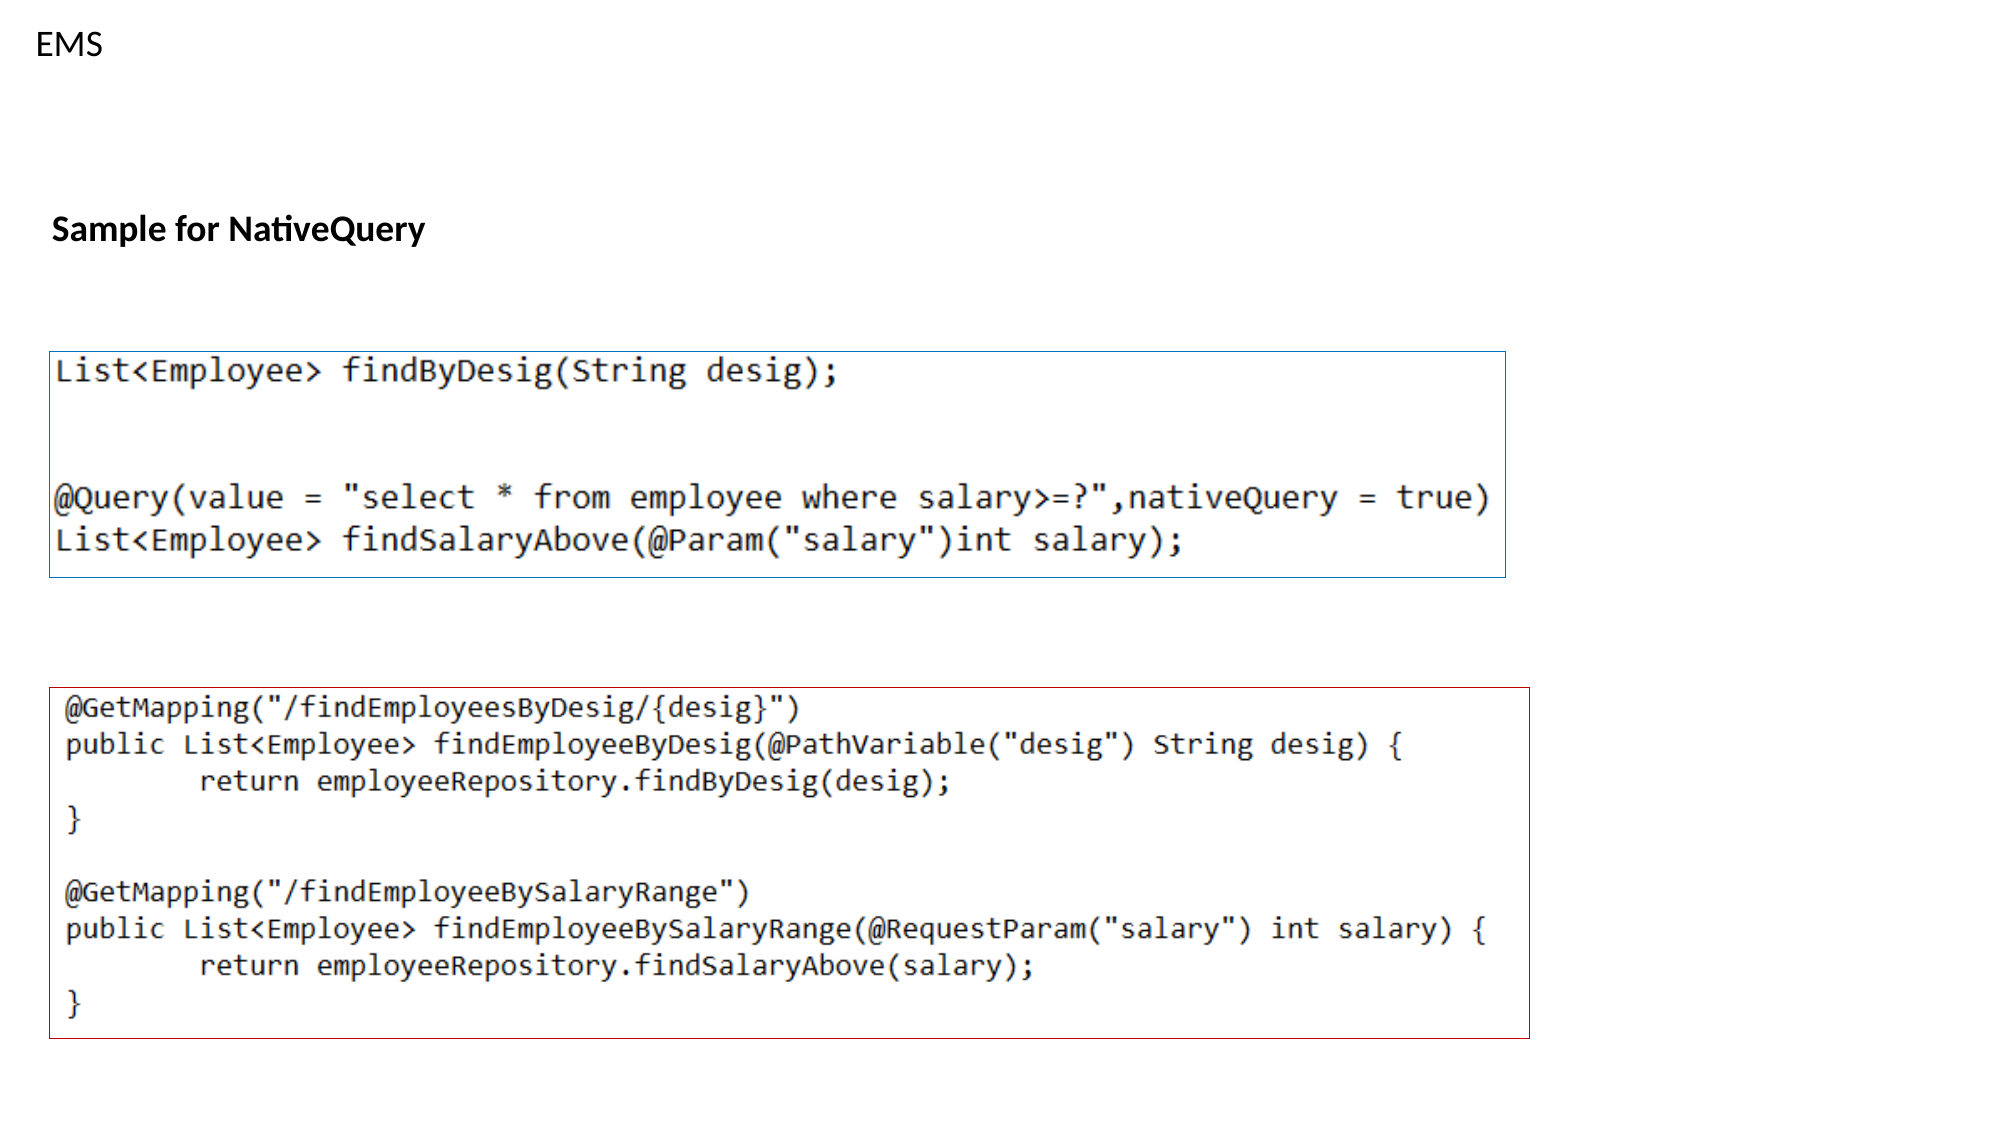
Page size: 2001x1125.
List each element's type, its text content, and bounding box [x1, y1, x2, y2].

text_box EMS [20, 11, 126, 72]
text_box Sample for NativeQuery [37, 197, 507, 257]
picture [49, 351, 1506, 578]
picture [49, 687, 1530, 1039]
